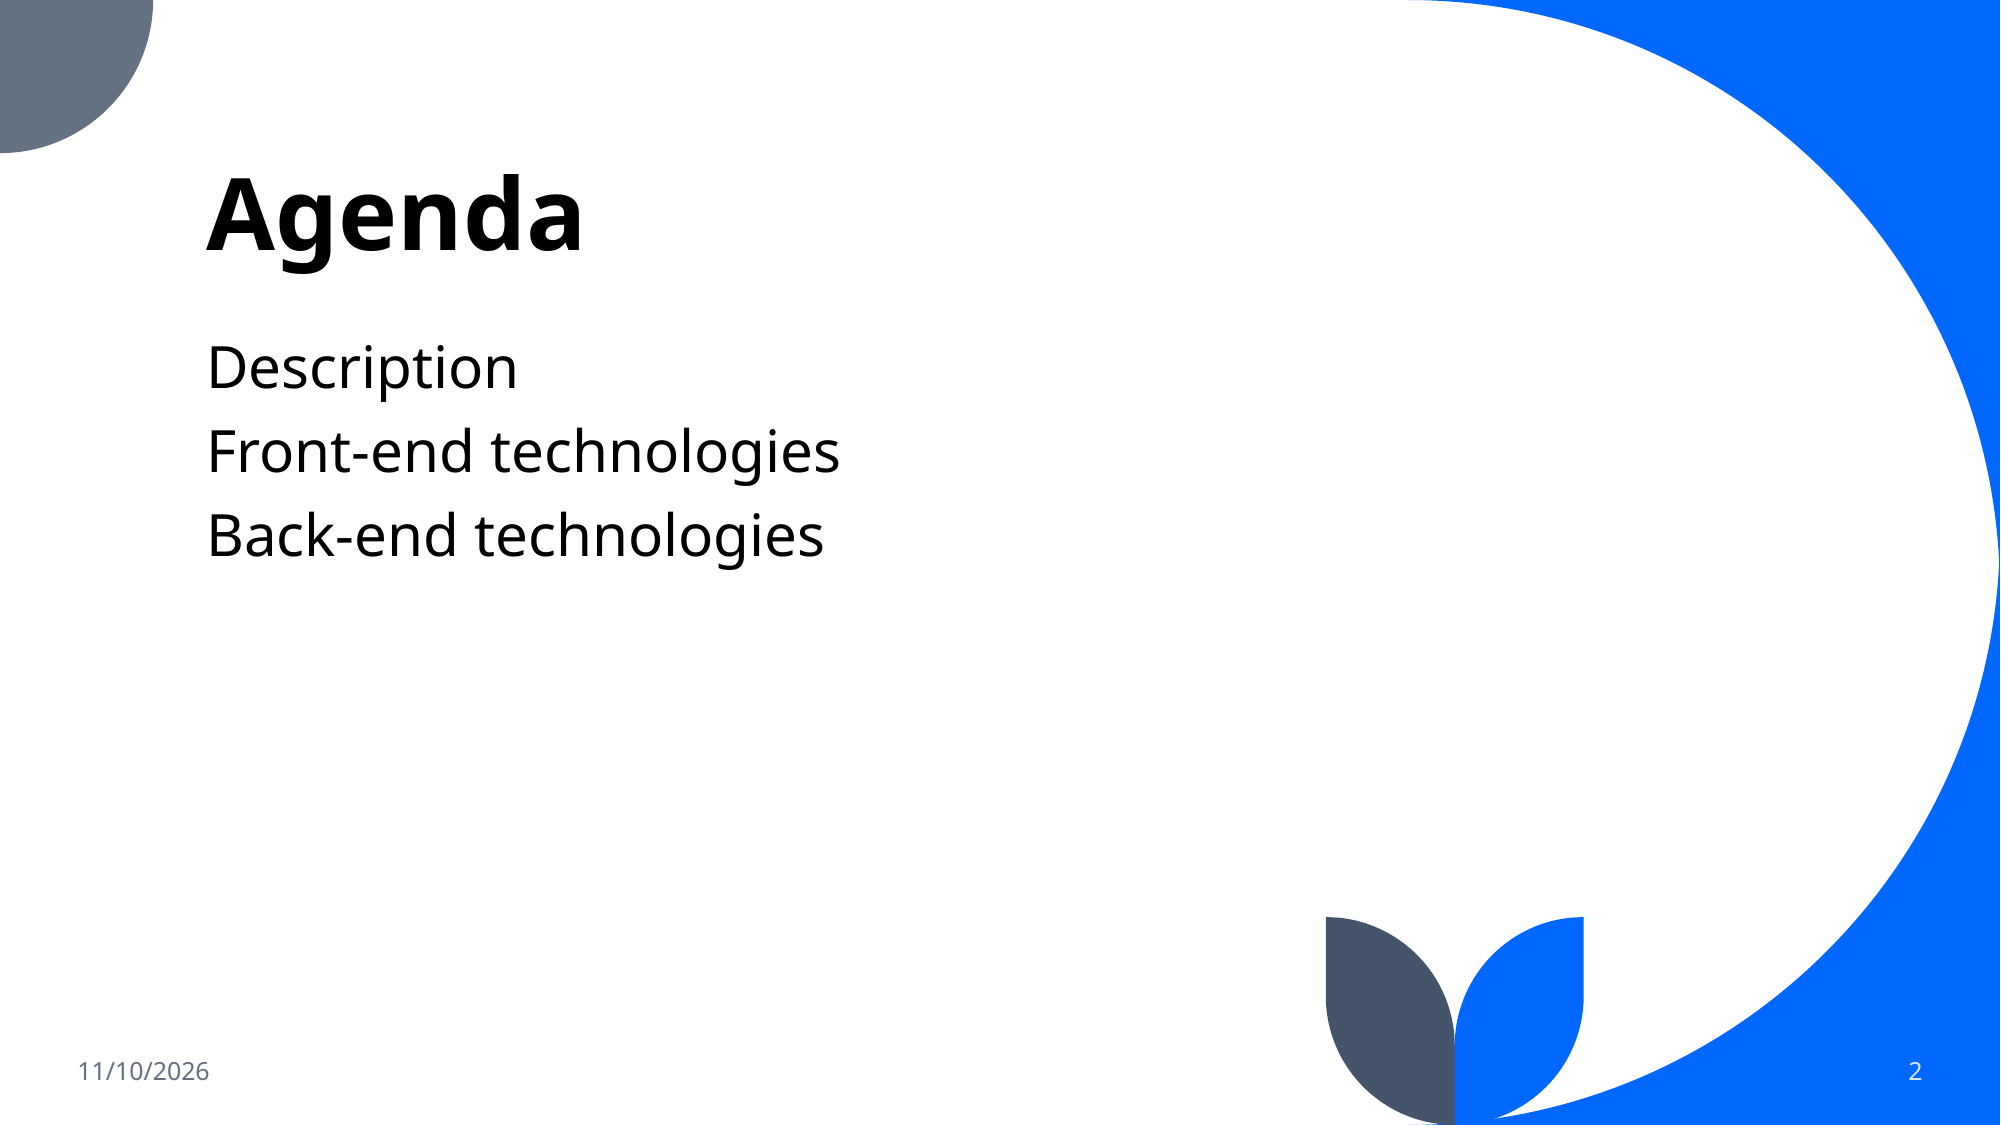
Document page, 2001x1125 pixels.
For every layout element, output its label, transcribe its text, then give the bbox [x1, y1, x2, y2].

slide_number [62, 1042, 513, 1103]
slide_number 2 [1665, 1042, 1938, 1103]
list Description Front-end technologies Back-end technologies [191, 330, 1796, 884]
title Agenda [191, 62, 1796, 280]
